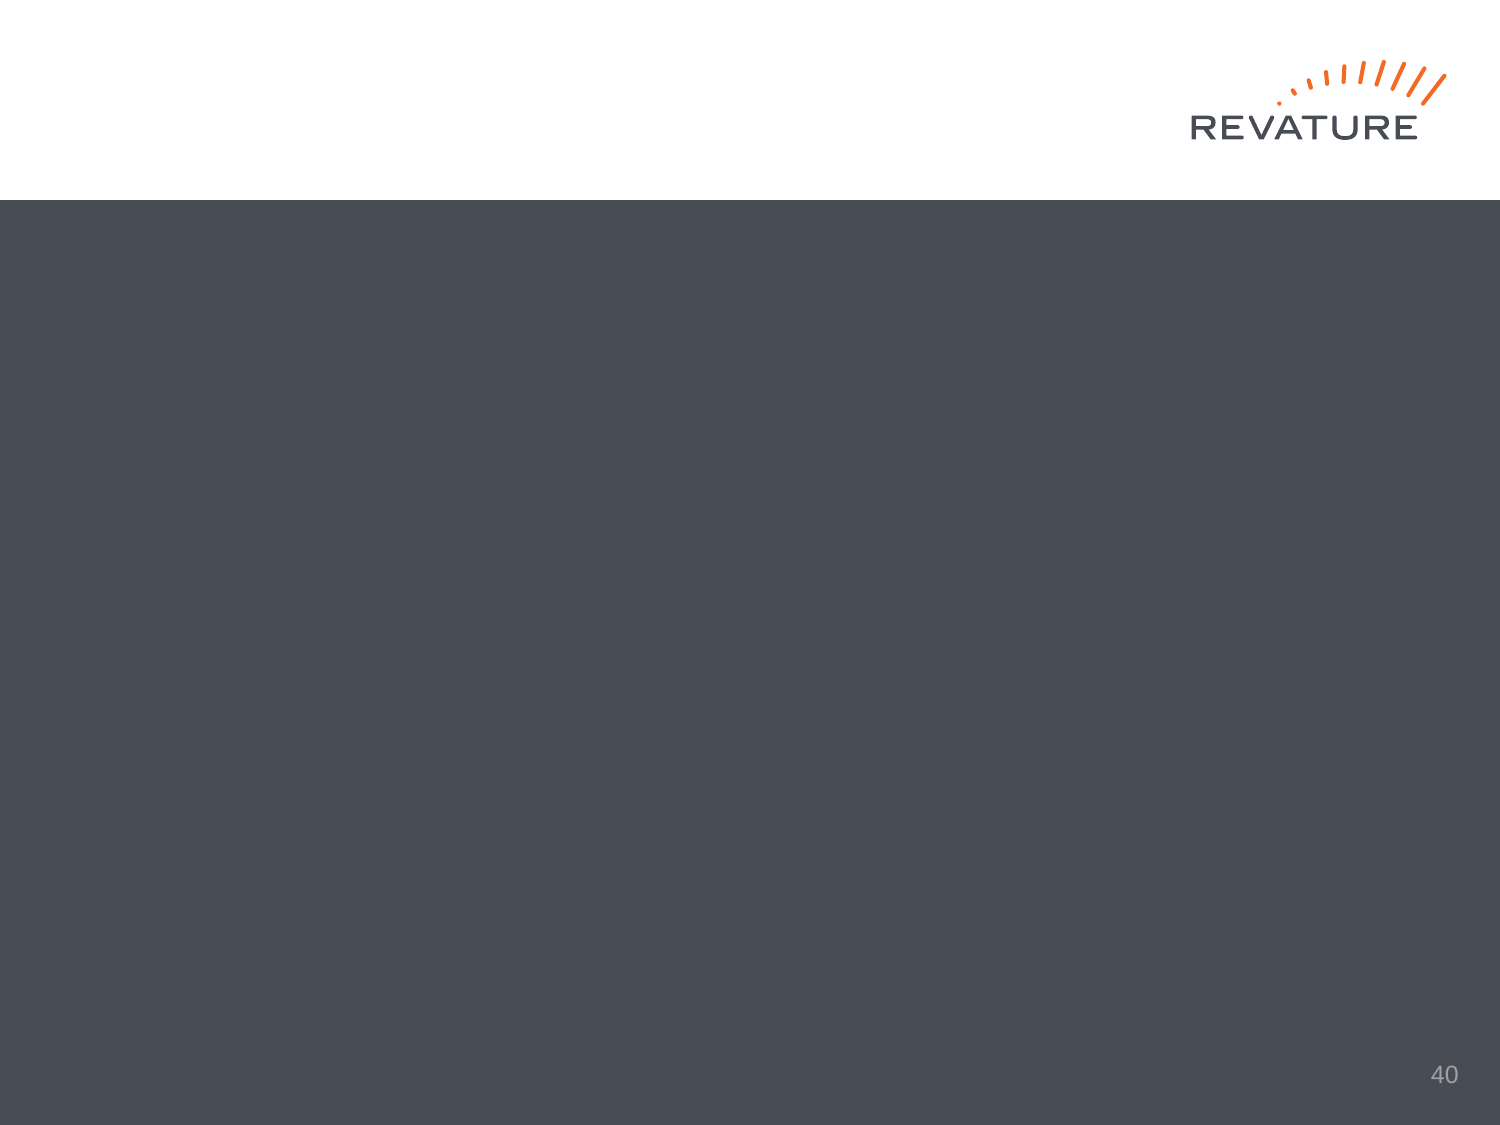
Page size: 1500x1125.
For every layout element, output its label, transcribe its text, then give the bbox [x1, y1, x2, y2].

slide_number 39 [1332, 1043, 1474, 1104]
